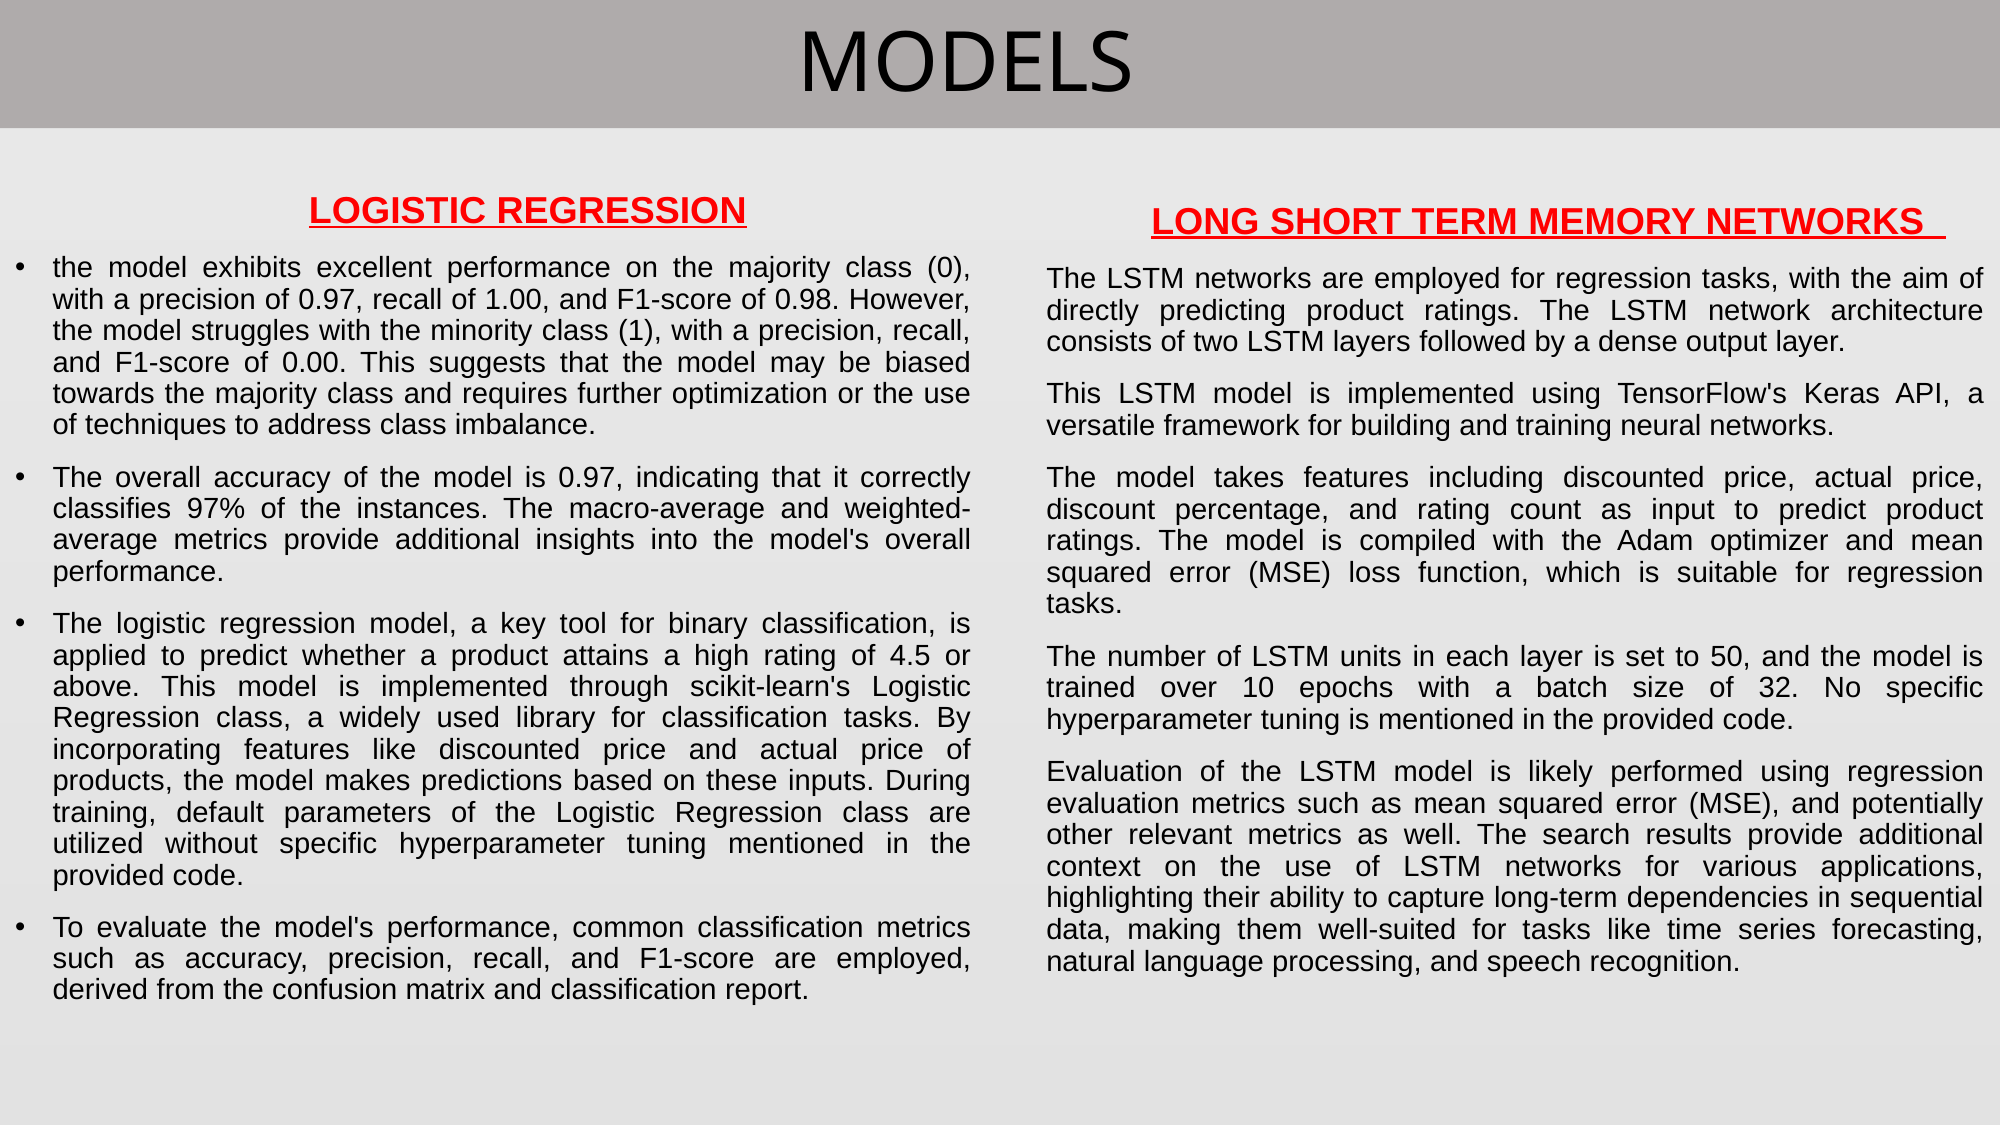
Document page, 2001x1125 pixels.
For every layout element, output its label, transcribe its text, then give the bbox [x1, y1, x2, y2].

list LOGISTIC REGRESSION the model exhibits excellent performance on the majority class (0), with a precision of 0.97, recall of 1.00, and F1-score of 0.98. However, the model struggles with the minority class (1), with a precision, recall, and F1-score of 0.00. This suggests that the model may be biased towards the majority class and requires further optimization or the use of techniques to address class imbalance. The overall accuracy of the model is 0.97, indicating that it correctly classifies 97% of the instances. The macro-average and weighted-average metrics provide additional insights into the model's overall performance. The logistic regression model, a key tool for binary classification, is applied to predict whether a product attains a high rating of 4.5 or above. This model is implemented through scikit-learn's Logistic Regression class, a widely used library for classification tasks. By incorporating features like discounted price and actual price of products, the model makes predictions based on these inputs. During training, default parameters of the Logistic Regression class are utilized without specific hyperparameter tuning mentioned in the provided code. To evaluate the model's performance, common classification metrics such as accuracy, precision, recall, and F1-score are employed, derived from the confusion matrix and classification report. [0, 183, 988, 1125]
title MODELS [0, 0, 2000, 129]
list LONG SHORT TERM MEMORY NETWORKS The LSTM networks are employed for regression tasks, with the aim of directly predicting product ratings. The LSTM network architecture consists of two LSTM layers followed by a dense output layer. This LSTM model is implemented using TensorFlow's Keras API, a versatile framework for building and training neural networks. The model takes features including discounted price, actual price, discount percentage, and rating count as input to predict product ratings. The model is compiled with the Adam optimizer and mean squared error (MSE) loss function, which is suitable for regression tasks. The number of LSTM units in each layer is set to 50, and the model is trained over 10 epochs with a batch size of 32. No specific hyperparameter tuning is mentioned in the provided code. Evaluation of the LSTM model is likely performed using regression evaluation metrics such as mean squared error (MSE), and potentially other relevant metrics as well. The search results provide additional context on the use of LSTM networks for various applications, highlighting their ability to capture long-term dependencies in sequential data, making them well-suited for tasks like time series forecasting, natural language processing, and speech recognition. [1031, 194, 2000, 1125]
